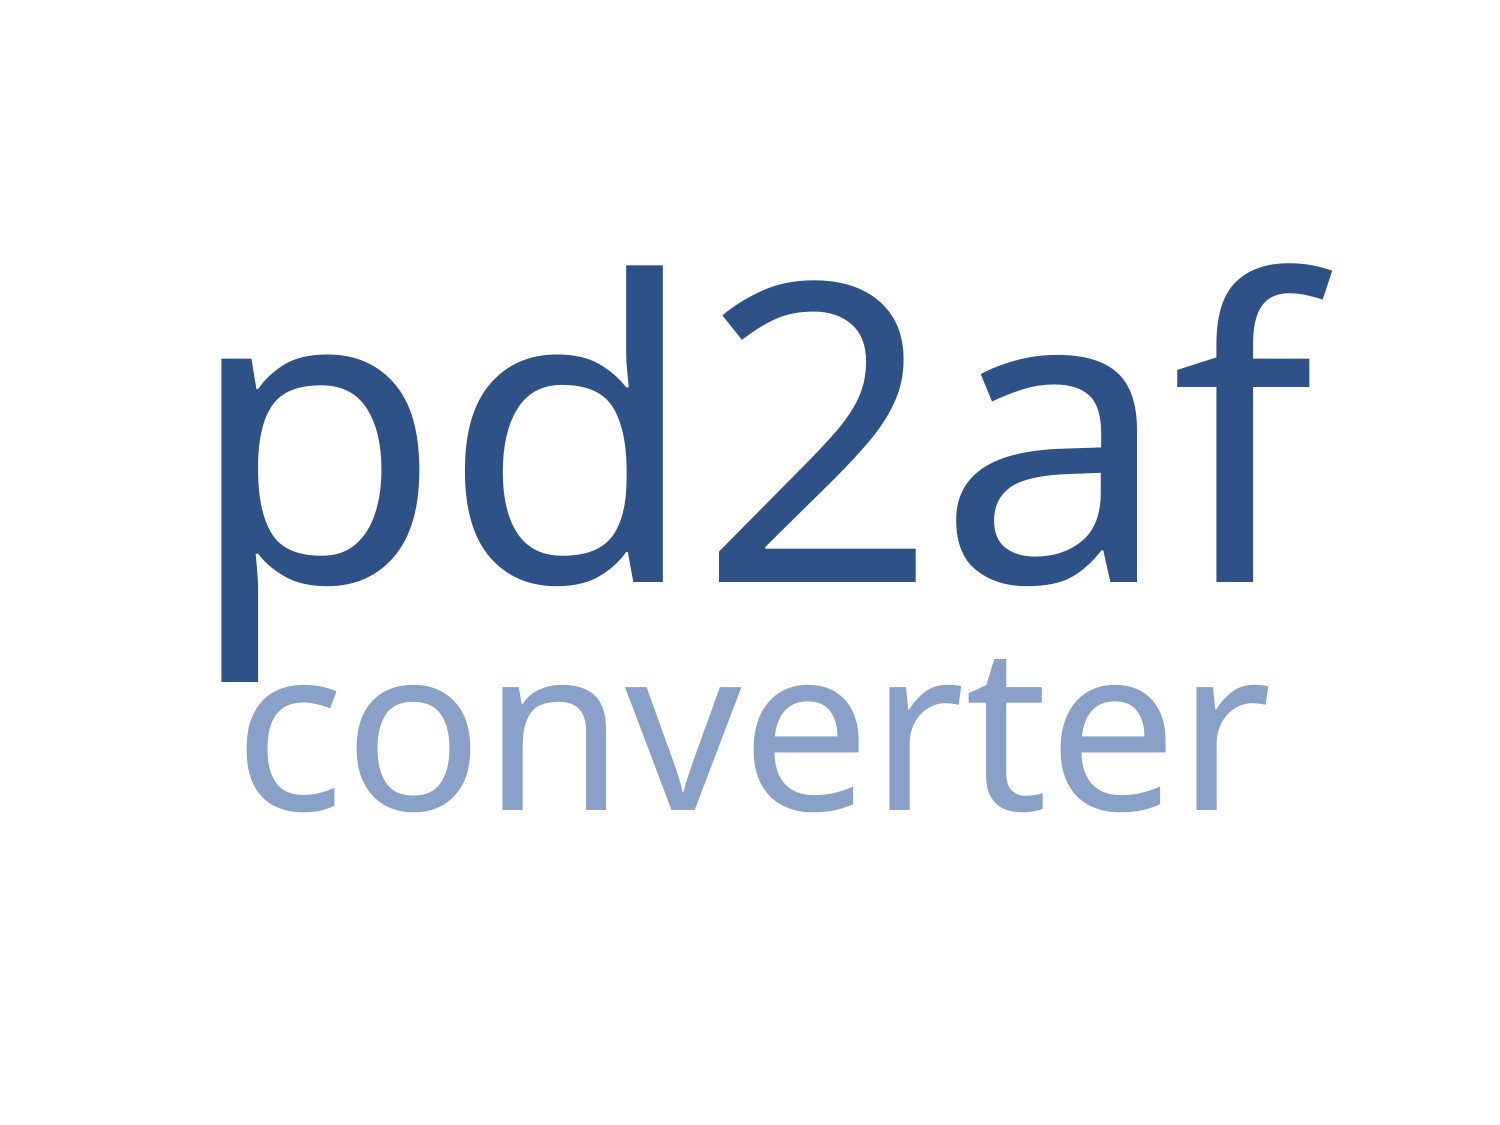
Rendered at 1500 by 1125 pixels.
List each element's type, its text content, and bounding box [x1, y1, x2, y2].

text_box pd2af [171, 157, 1330, 673]
text_box converter [220, 574, 1288, 865]
